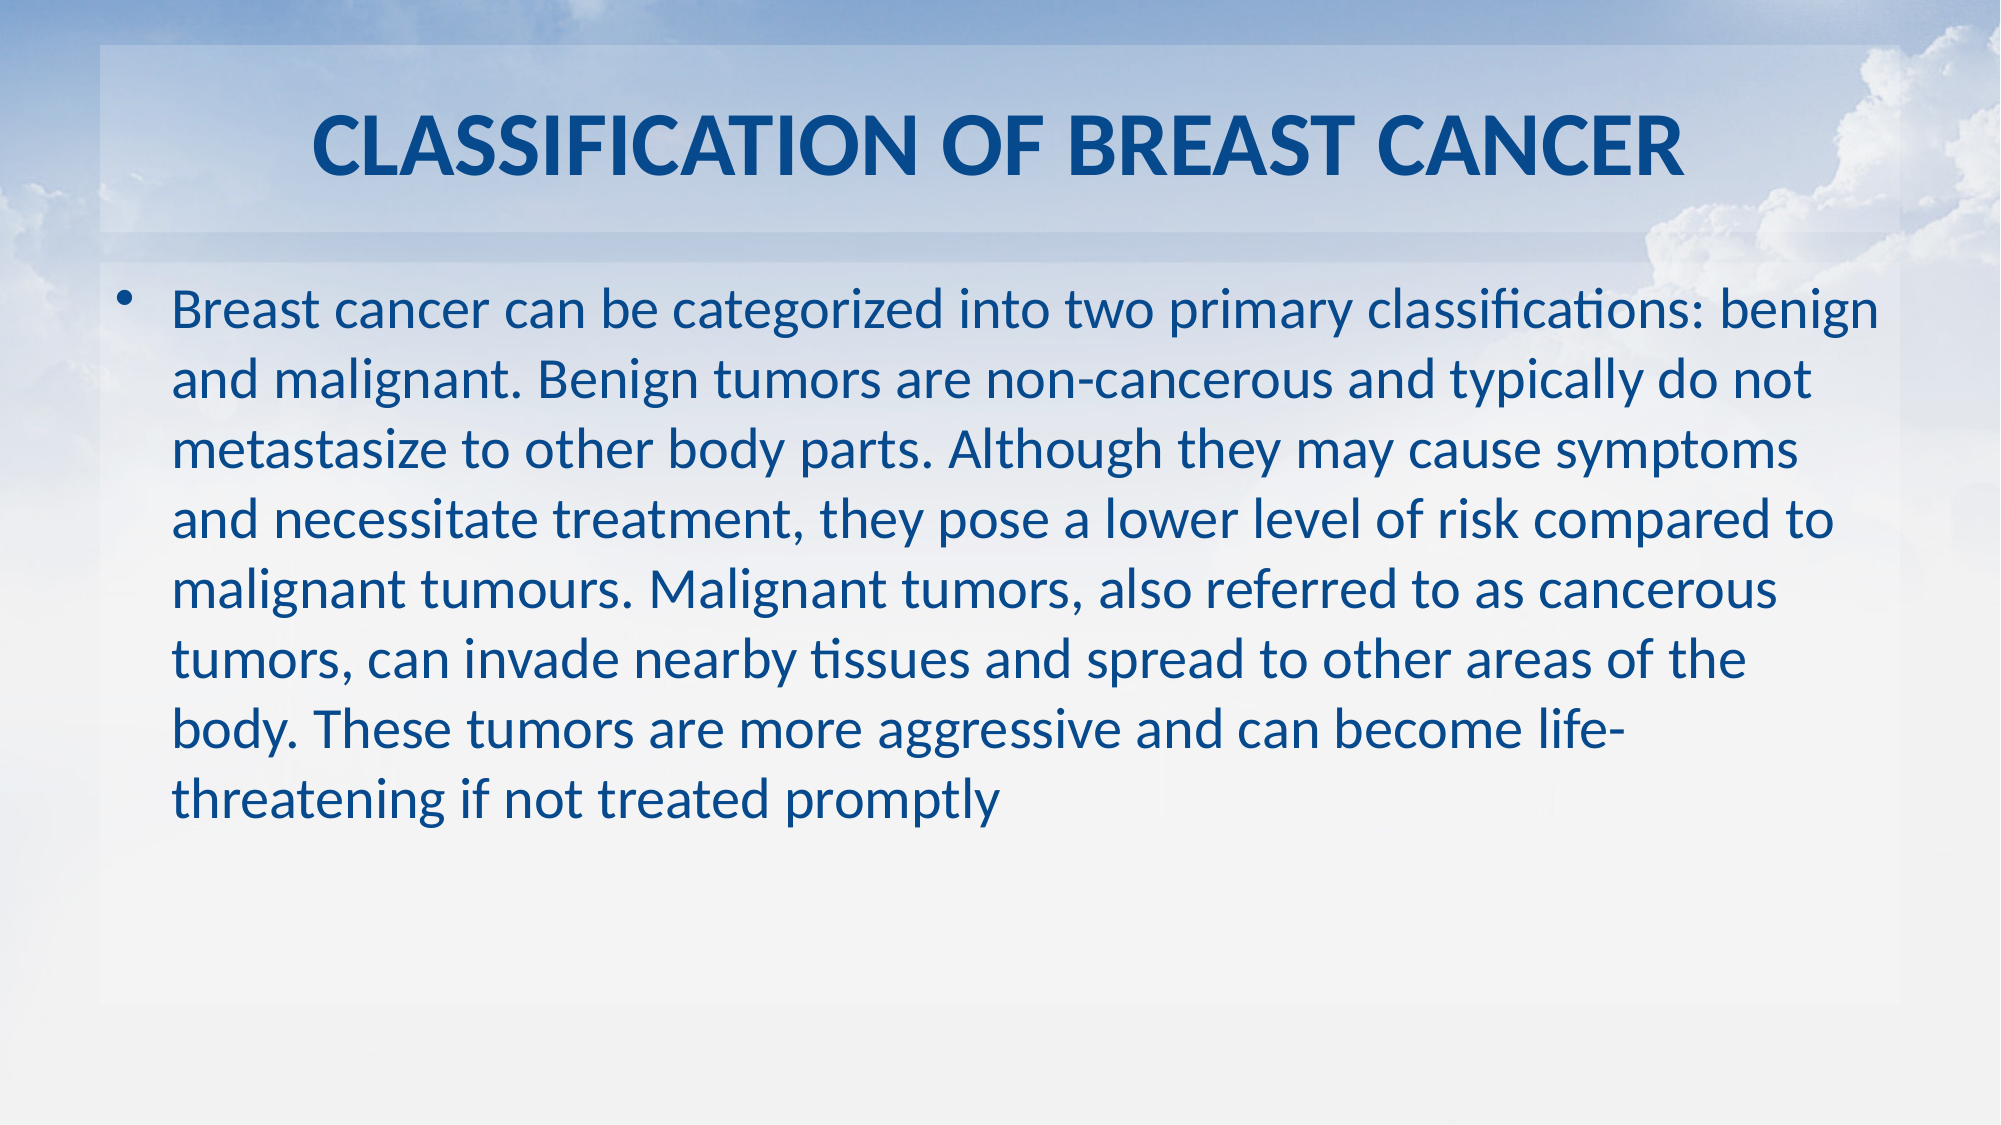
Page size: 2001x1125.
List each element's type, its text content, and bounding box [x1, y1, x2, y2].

picture [0, 0, 2001, 1125]
list Breast cancer can be categorized into two primary classifications: benign and malignant. Benign tumors are non-cancerous and typically do not metastasize to other body parts. Although they may cause symptoms and necessitate treatment, they pose a lower level of risk compared to malignant tumours. Malignant tumors, also referred to as cancerous tumors, can invade nearby tissues and spread to other areas of the body. These tumors are more aggressive and can become life-threatening if not treated promptly [99, 262, 1900, 1005]
title CLASSIFICATION OF BREAST CANCER [99, 45, 1900, 233]
